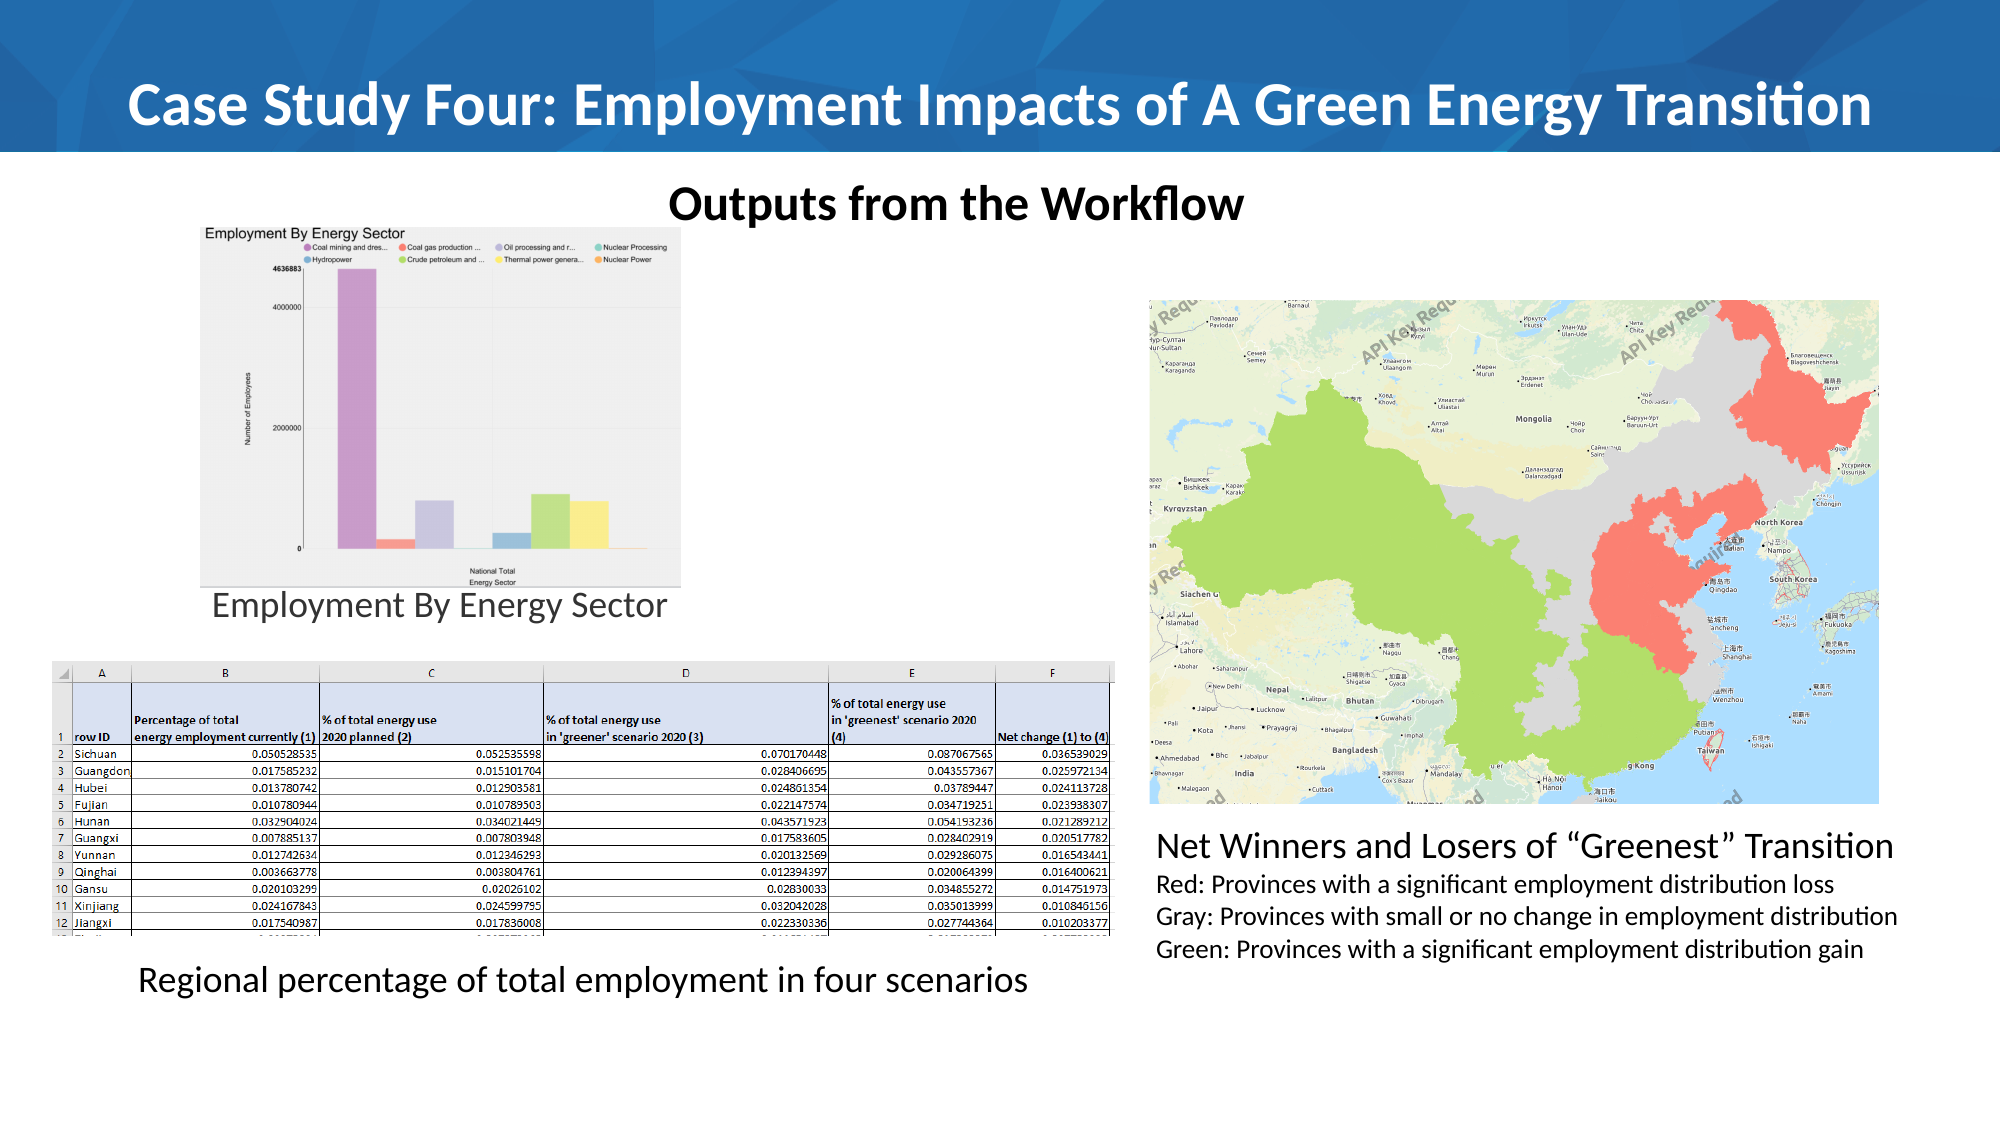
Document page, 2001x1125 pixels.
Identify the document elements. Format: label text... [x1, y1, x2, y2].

text_box Outputs from the Workflow [78, 170, 1835, 235]
picture [52, 660, 1115, 936]
text_box Regional percentage of total employment in four scenarios [123, 947, 1045, 1008]
picture [200, 227, 681, 588]
text_box Employment By Energy Sector [197, 573, 684, 633]
title Case Study Four: Employment Impacts of A Green Energy Transition [2, 21, 2000, 147]
text_box Net Winners and Losers of “Greenest” Transition Red: Provinces with a significant employment distribution loss Gray: Provinces with small or no change in employment distribution Green: Provinces with a significant employment distribution gain [1141, 813, 1927, 971]
picture [1149, 300, 1879, 804]
